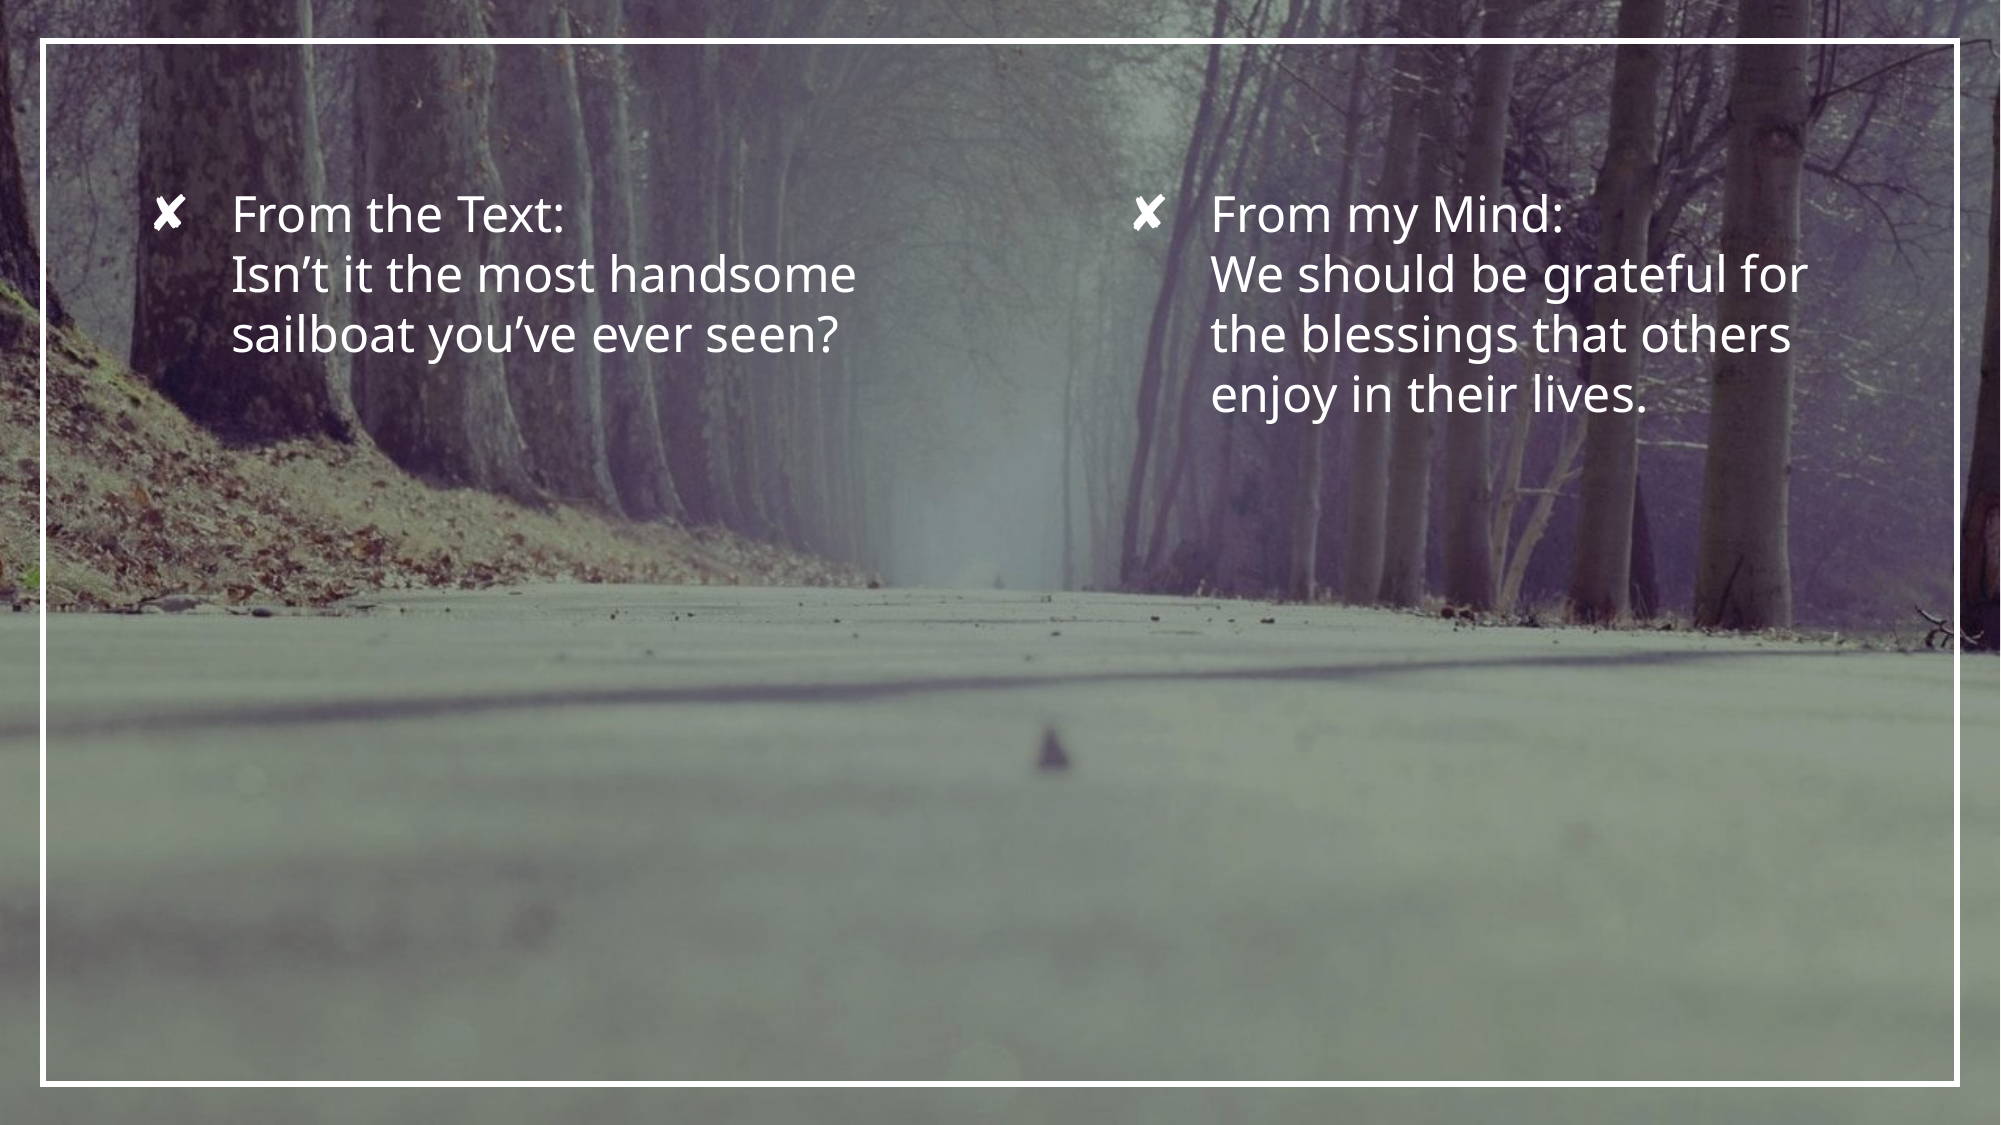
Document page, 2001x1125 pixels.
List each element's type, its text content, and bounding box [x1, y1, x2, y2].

text_box From the Text: Isn’t it the most handsome sailboat you’ve ever seen? [116, 167, 905, 980]
picture [0, 0, 2001, 1125]
text_box From my Mind: We should be grateful for the blessings that others enjoy in their lives. [1095, 167, 1884, 980]
